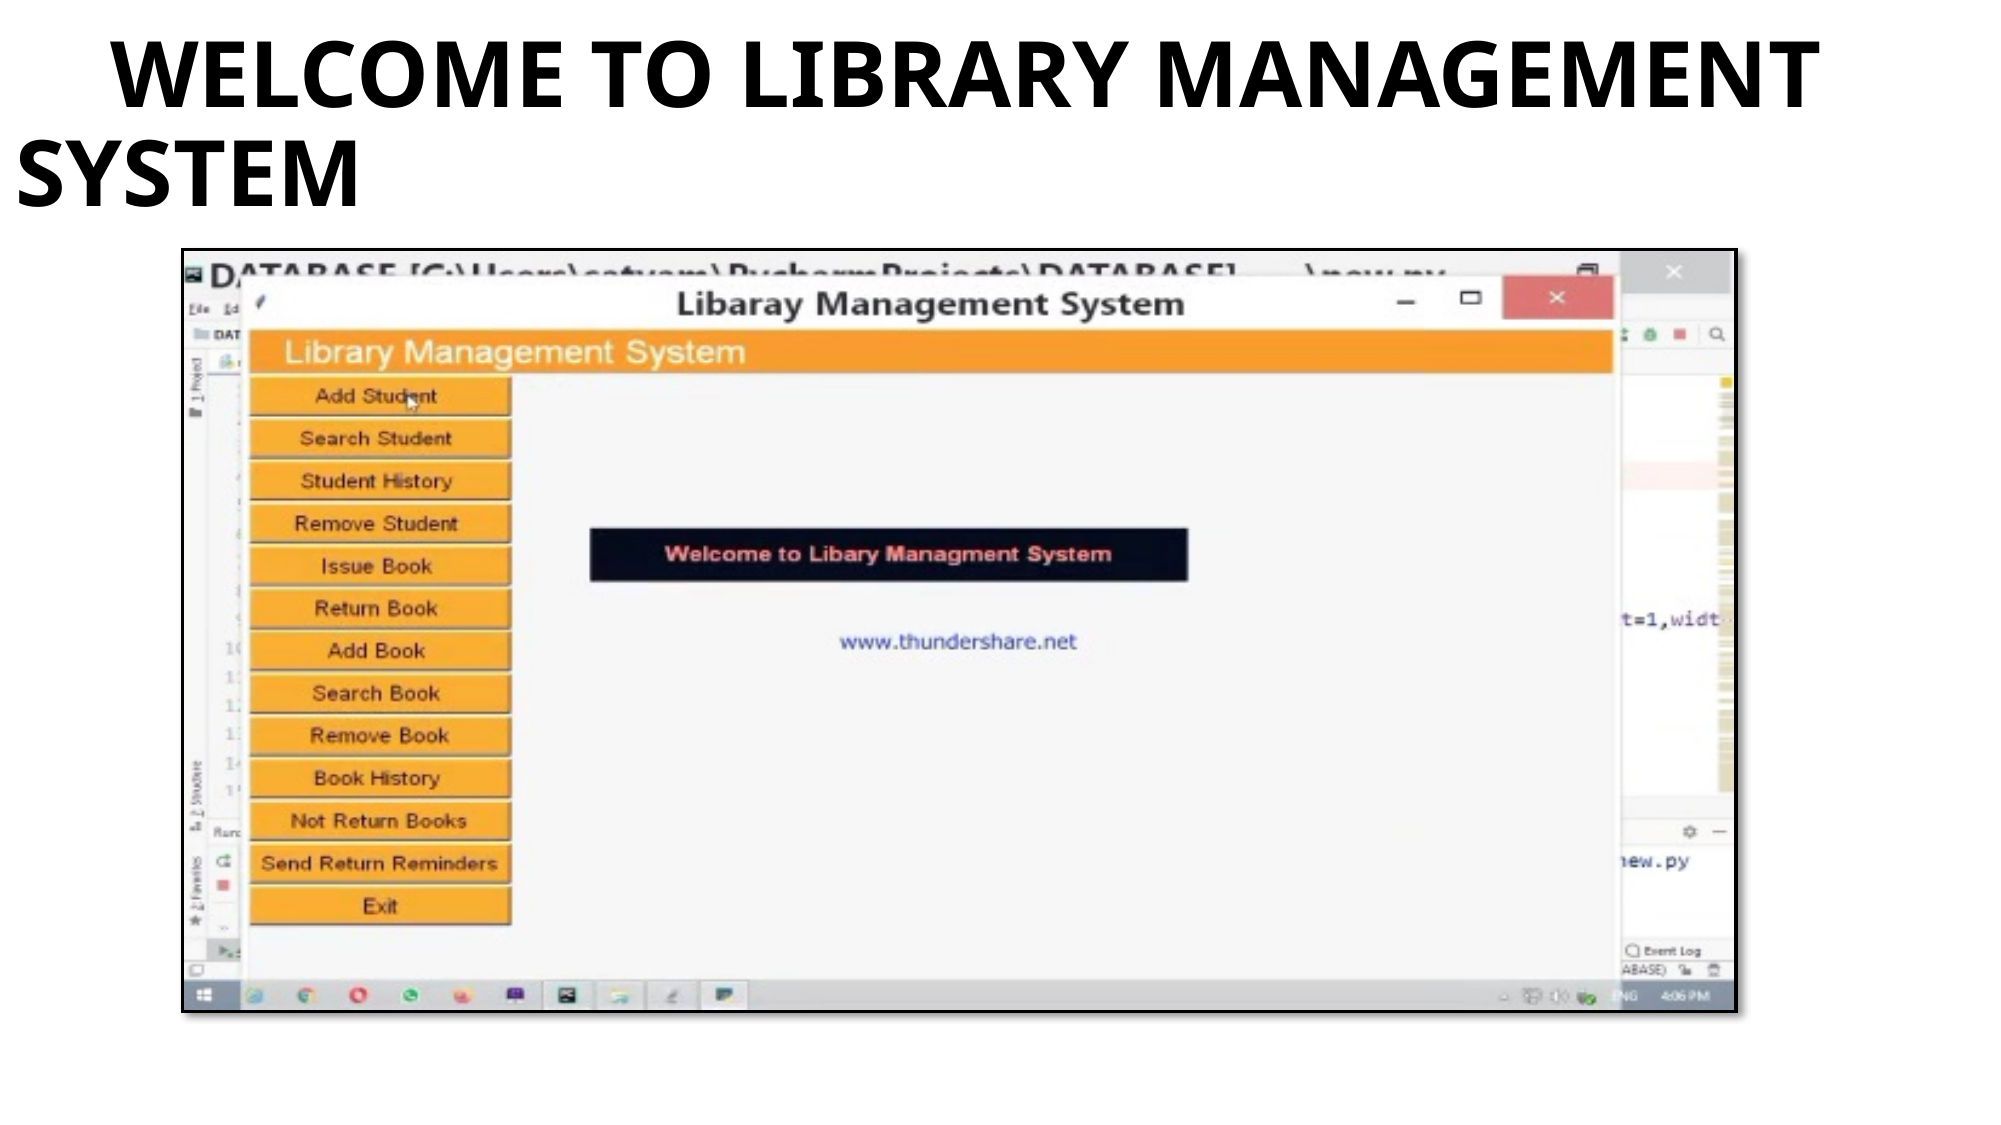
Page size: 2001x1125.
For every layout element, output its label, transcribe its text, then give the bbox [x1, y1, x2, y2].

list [183, 251, 1735, 1010]
title WELCOME TO LIBRARY MANAGEMENT SYSTEM [0, 0, 1959, 278]
